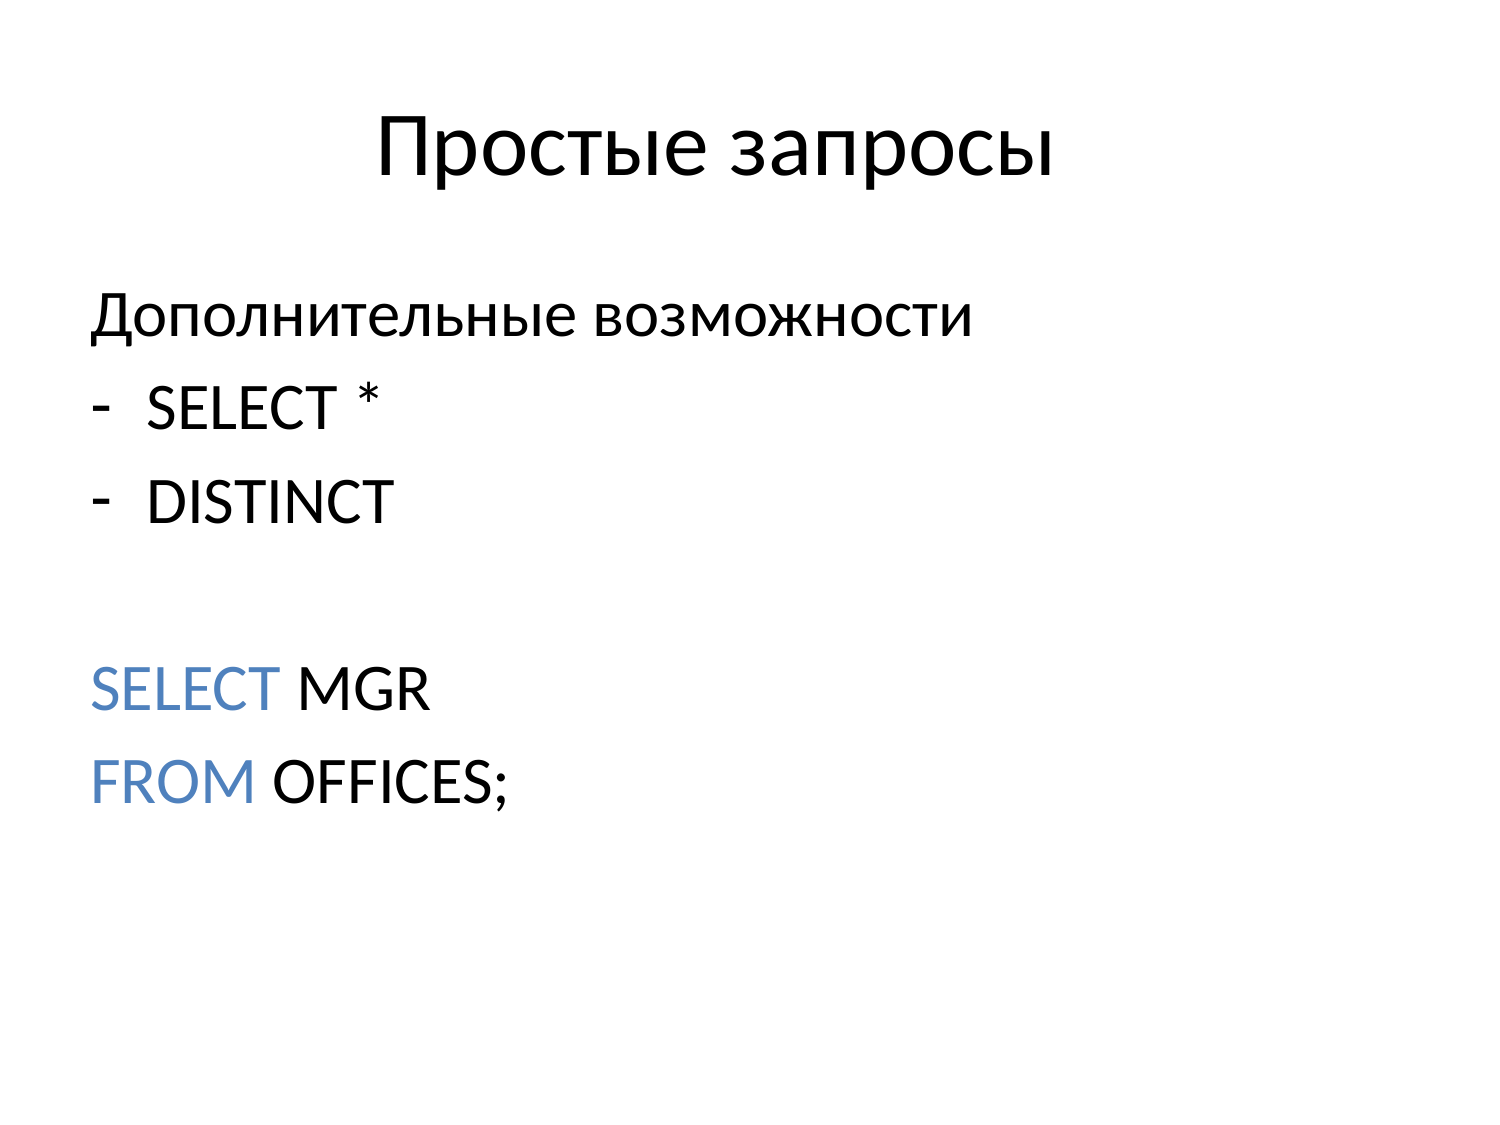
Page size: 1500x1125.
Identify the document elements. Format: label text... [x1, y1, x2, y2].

title Простые запросы [75, 45, 1425, 233]
list Дополнительные возможности SELECT * DISTINCT SELECT MGR FROM OFFICES; [75, 262, 1425, 1005]
